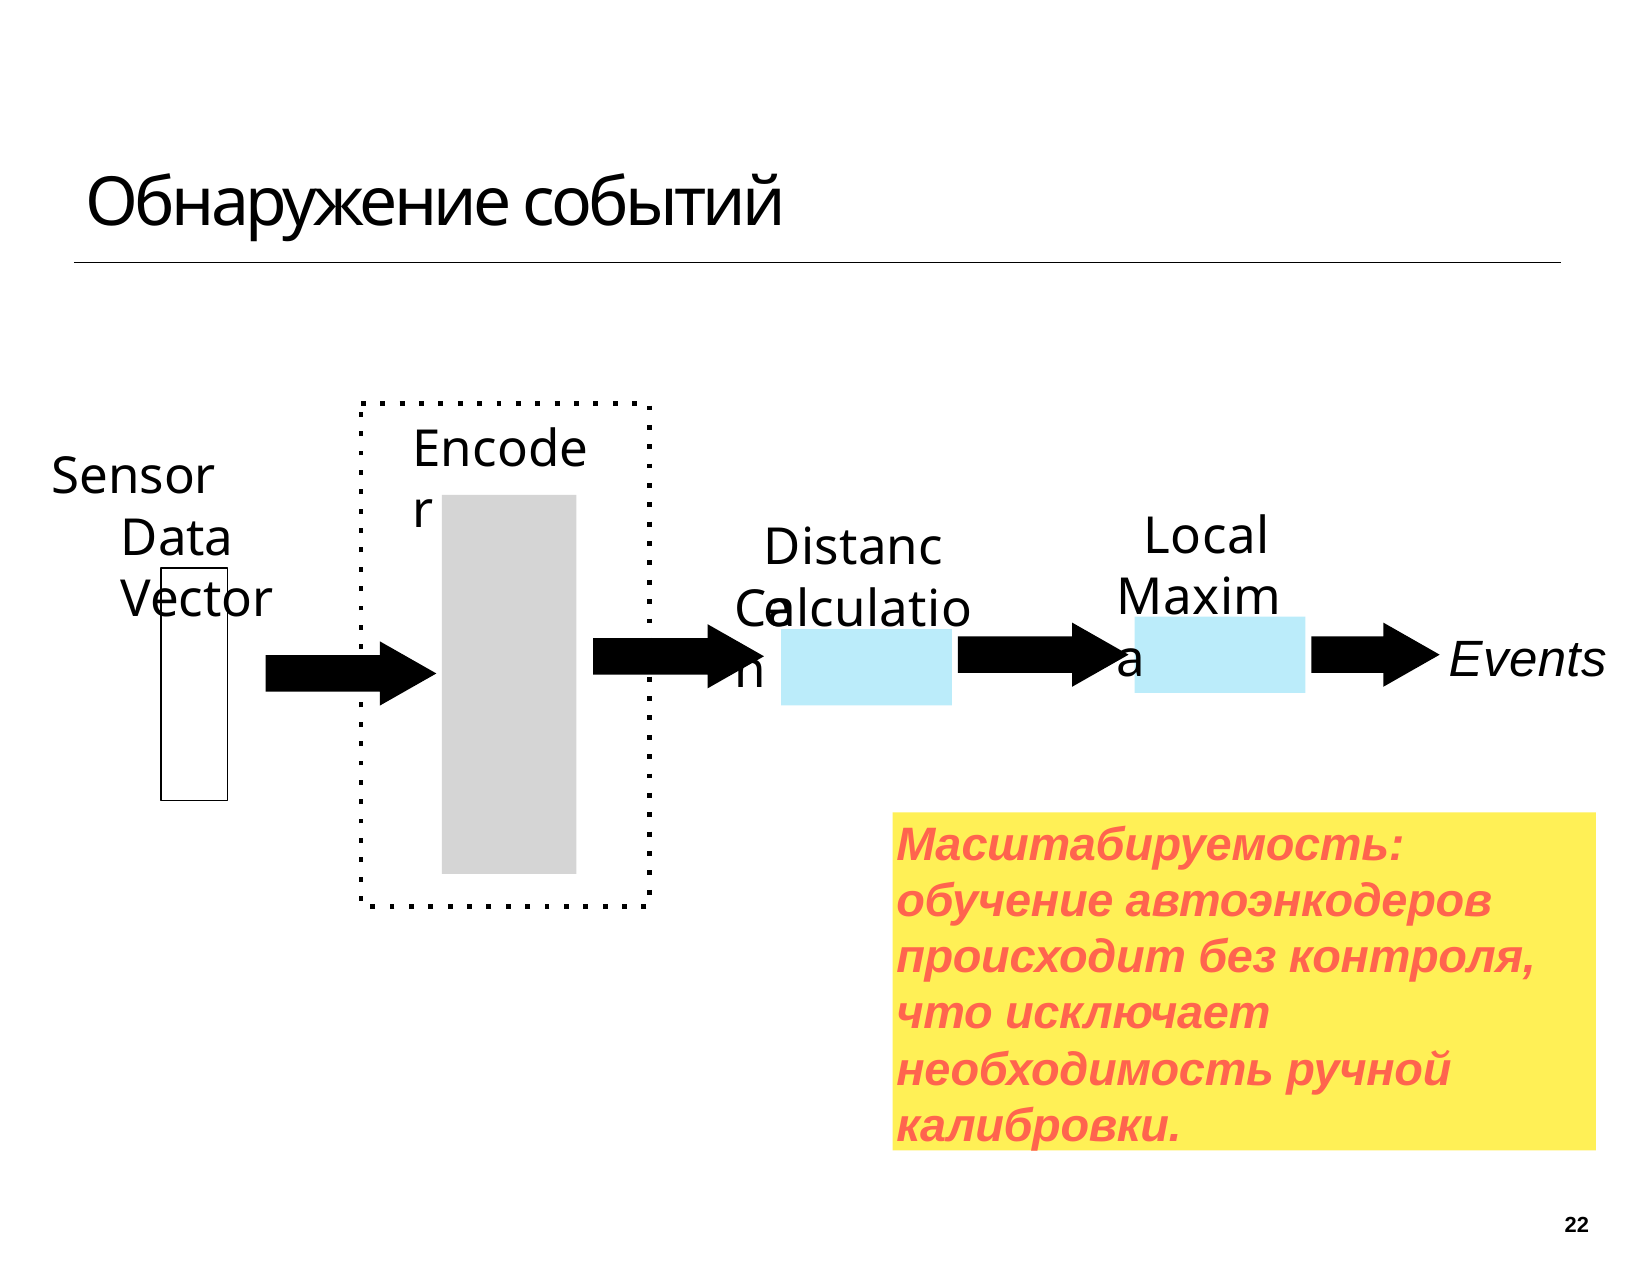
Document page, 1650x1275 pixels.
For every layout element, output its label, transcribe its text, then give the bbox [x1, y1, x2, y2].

text_box [1311, 622, 1440, 687]
text_box Distance [761, 511, 968, 572]
text_box [593, 624, 764, 689]
text_box Local [1141, 500, 1272, 561]
title Обнаружение событий [83, 155, 850, 371]
text_box Масштабируемость: обучение автоэнкодеров происходит без контроля, что исключает необходимость ручной калибровки. [892, 812, 1596, 1151]
text_box Calculation [732, 572, 995, 698]
text_box [957, 622, 1129, 687]
text_box [361, 403, 650, 907]
text_box [161, 627, 228, 801]
text_box Maxima [1114, 561, 1302, 687]
text_box [1134, 616, 1306, 693]
text_box [265, 641, 437, 706]
text_box Events [1446, 622, 1611, 687]
text_box Sensor Data Vector [49, 440, 339, 627]
slide_number 22 [1556, 1188, 1596, 1275]
text_box [781, 698, 952, 706]
